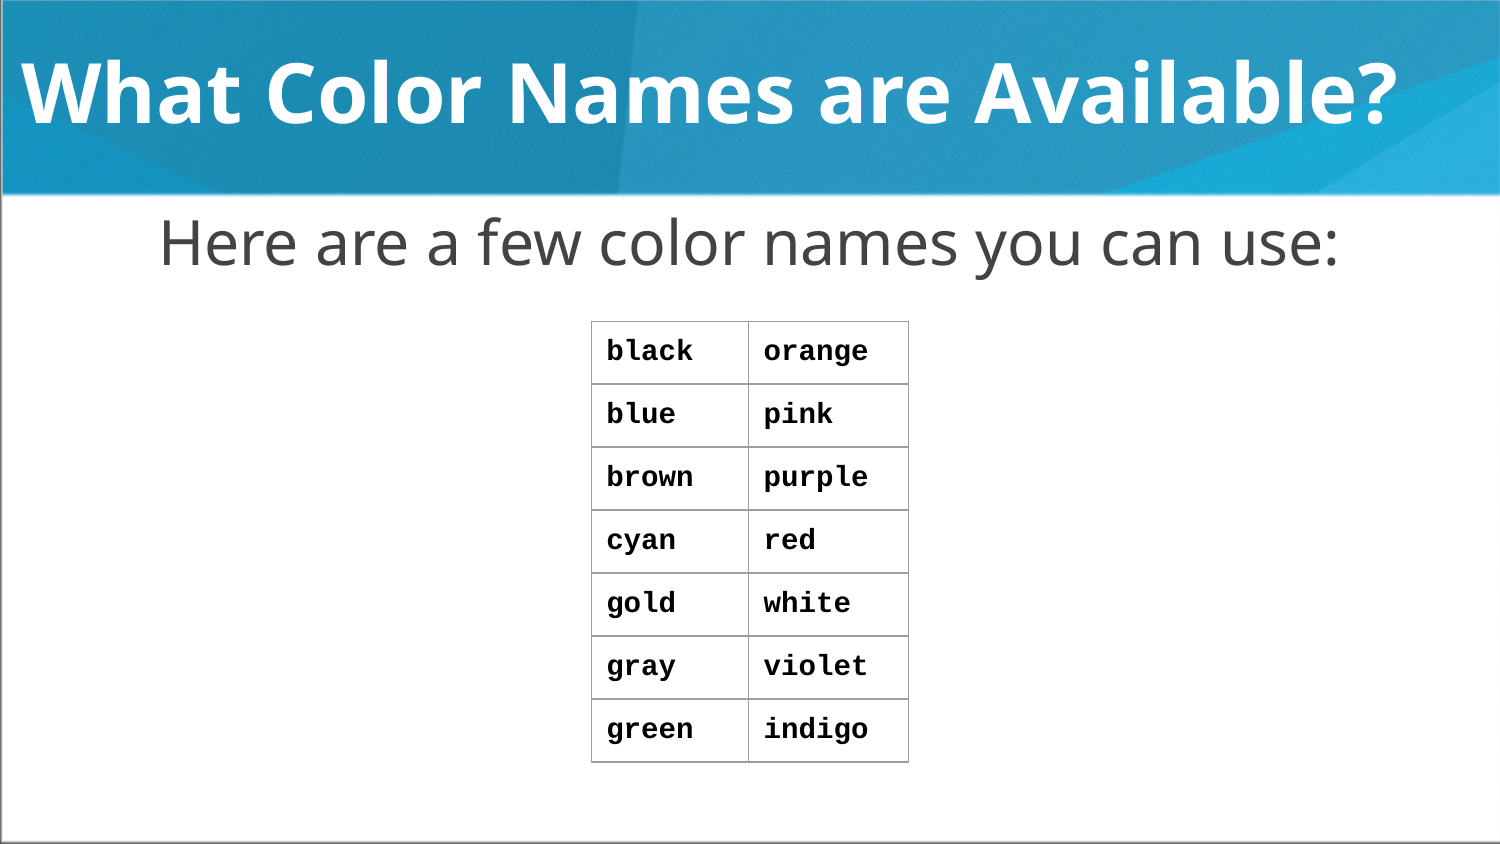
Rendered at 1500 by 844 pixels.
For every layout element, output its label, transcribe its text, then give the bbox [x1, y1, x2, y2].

table_cell gold [592, 574, 748, 635]
title What Color Names are Available? [6, 14, 1500, 156]
table_cell indigo [749, 700, 908, 761]
table_cell pink [749, 385, 908, 446]
text_box Here are a few color names you can use: [102, 188, 1398, 388]
table_cell blue [592, 385, 748, 446]
table_cell purple [749, 448, 908, 509]
table_cell red [749, 511, 908, 572]
table_cell brown [592, 448, 748, 509]
picture [0, 0, 1500, 844]
table_cell green [592, 700, 748, 761]
table_cell violet [749, 637, 908, 698]
table_header orange [749, 322, 908, 383]
table_header black [592, 322, 748, 383]
table_cell gray [592, 637, 748, 698]
table_cell white [749, 574, 908, 635]
table_cell cyan [592, 511, 748, 572]
